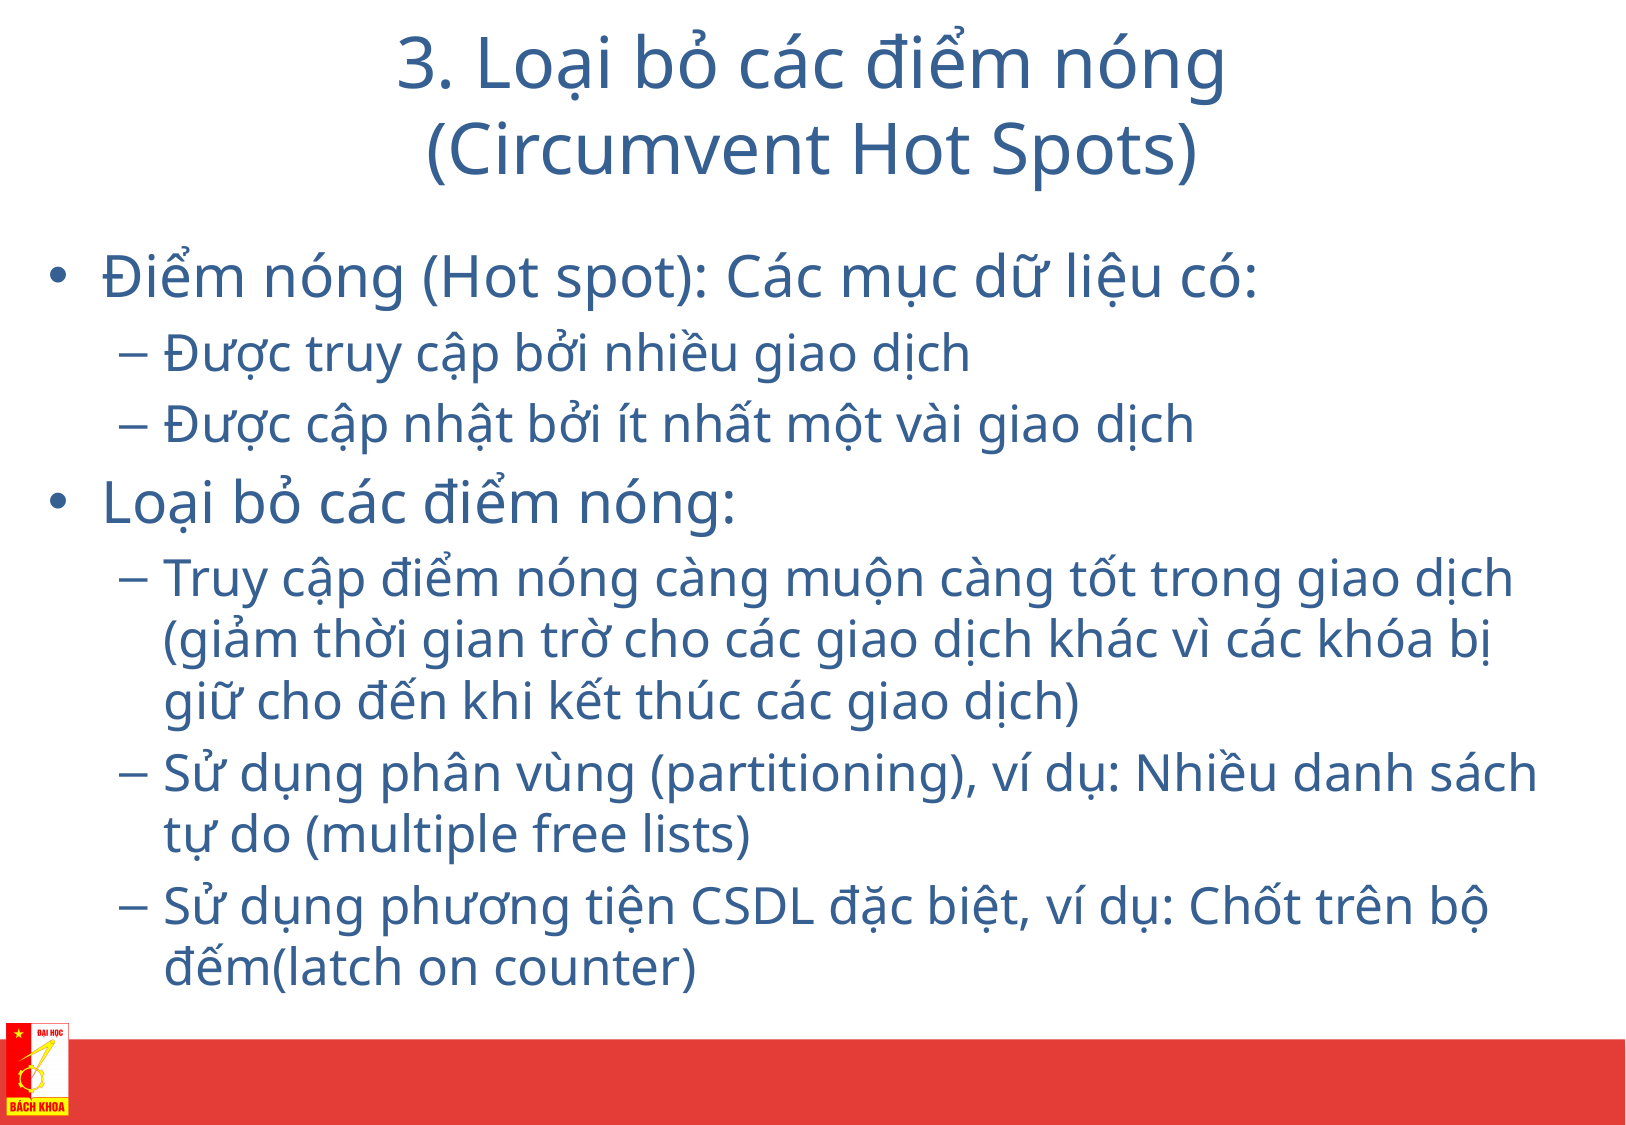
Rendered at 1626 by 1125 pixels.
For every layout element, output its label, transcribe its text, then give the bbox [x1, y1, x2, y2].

picture [6, 1023, 69, 1116]
list Điểm nóng (Hot spot): Các mục dữ liệu có: Được truy cập bởi nhiều giao dịch Được cập nhật bởi ít nhất một vài giao dịch Loại bỏ các điểm nóng: Truy cập điểm nóng càng muộn càng tốt trong giao dịch (giảm thời gian trờ cho các giao dịch khác vì các khóa bị giữ cho đến khi kết thúc các giao dịch) Sử dụng phân vùng (partitioning), ví dụ: Nhiều danh sách tự do (multiple free lists) Sử dụng phương tiện CSDL đặc biệt, ví dụ: Chốt trên bộ đếm(latch on counter) [32, 231, 1593, 1005]
title 3. Loại bỏ các điểm nóng (Circumvent Hot Spots) [32, 8, 1593, 197]
